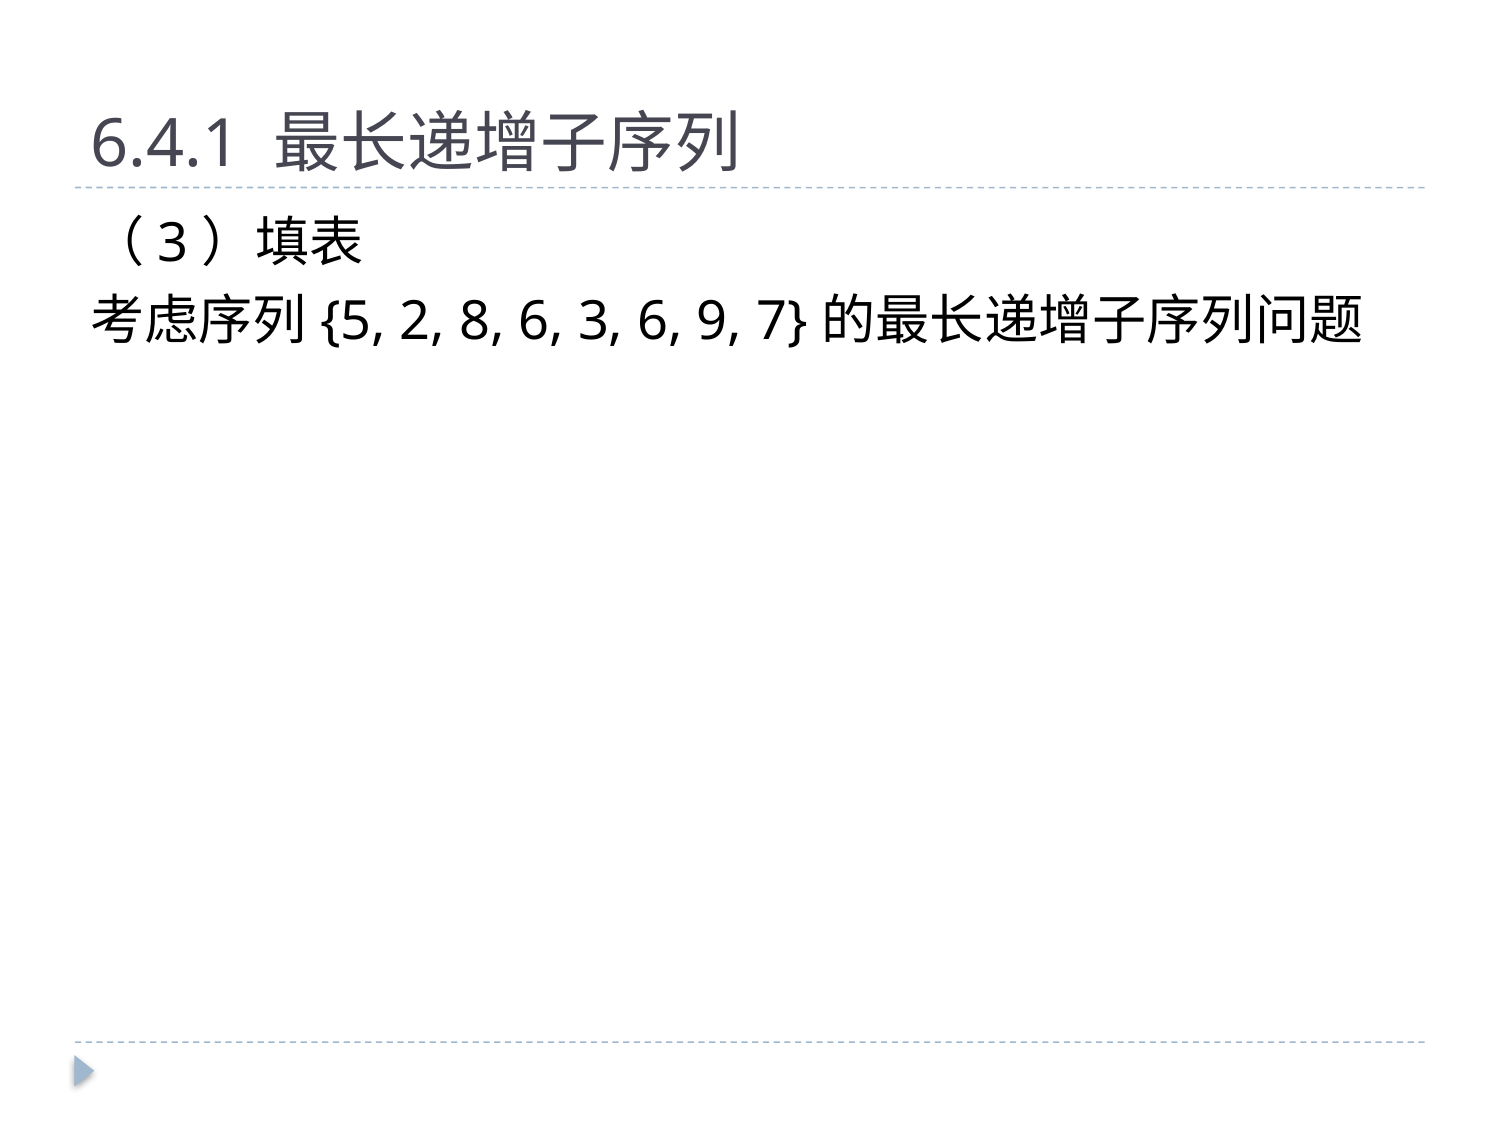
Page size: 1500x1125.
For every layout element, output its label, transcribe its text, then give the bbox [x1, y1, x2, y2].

title 6.4.1 最长递增子序列 [75, 24, 1425, 188]
list （3）填表 考虑序列{5, 2, 8, 6, 3, 6, 9, 7}的最长递增子序列问题 [75, 200, 1425, 1010]
